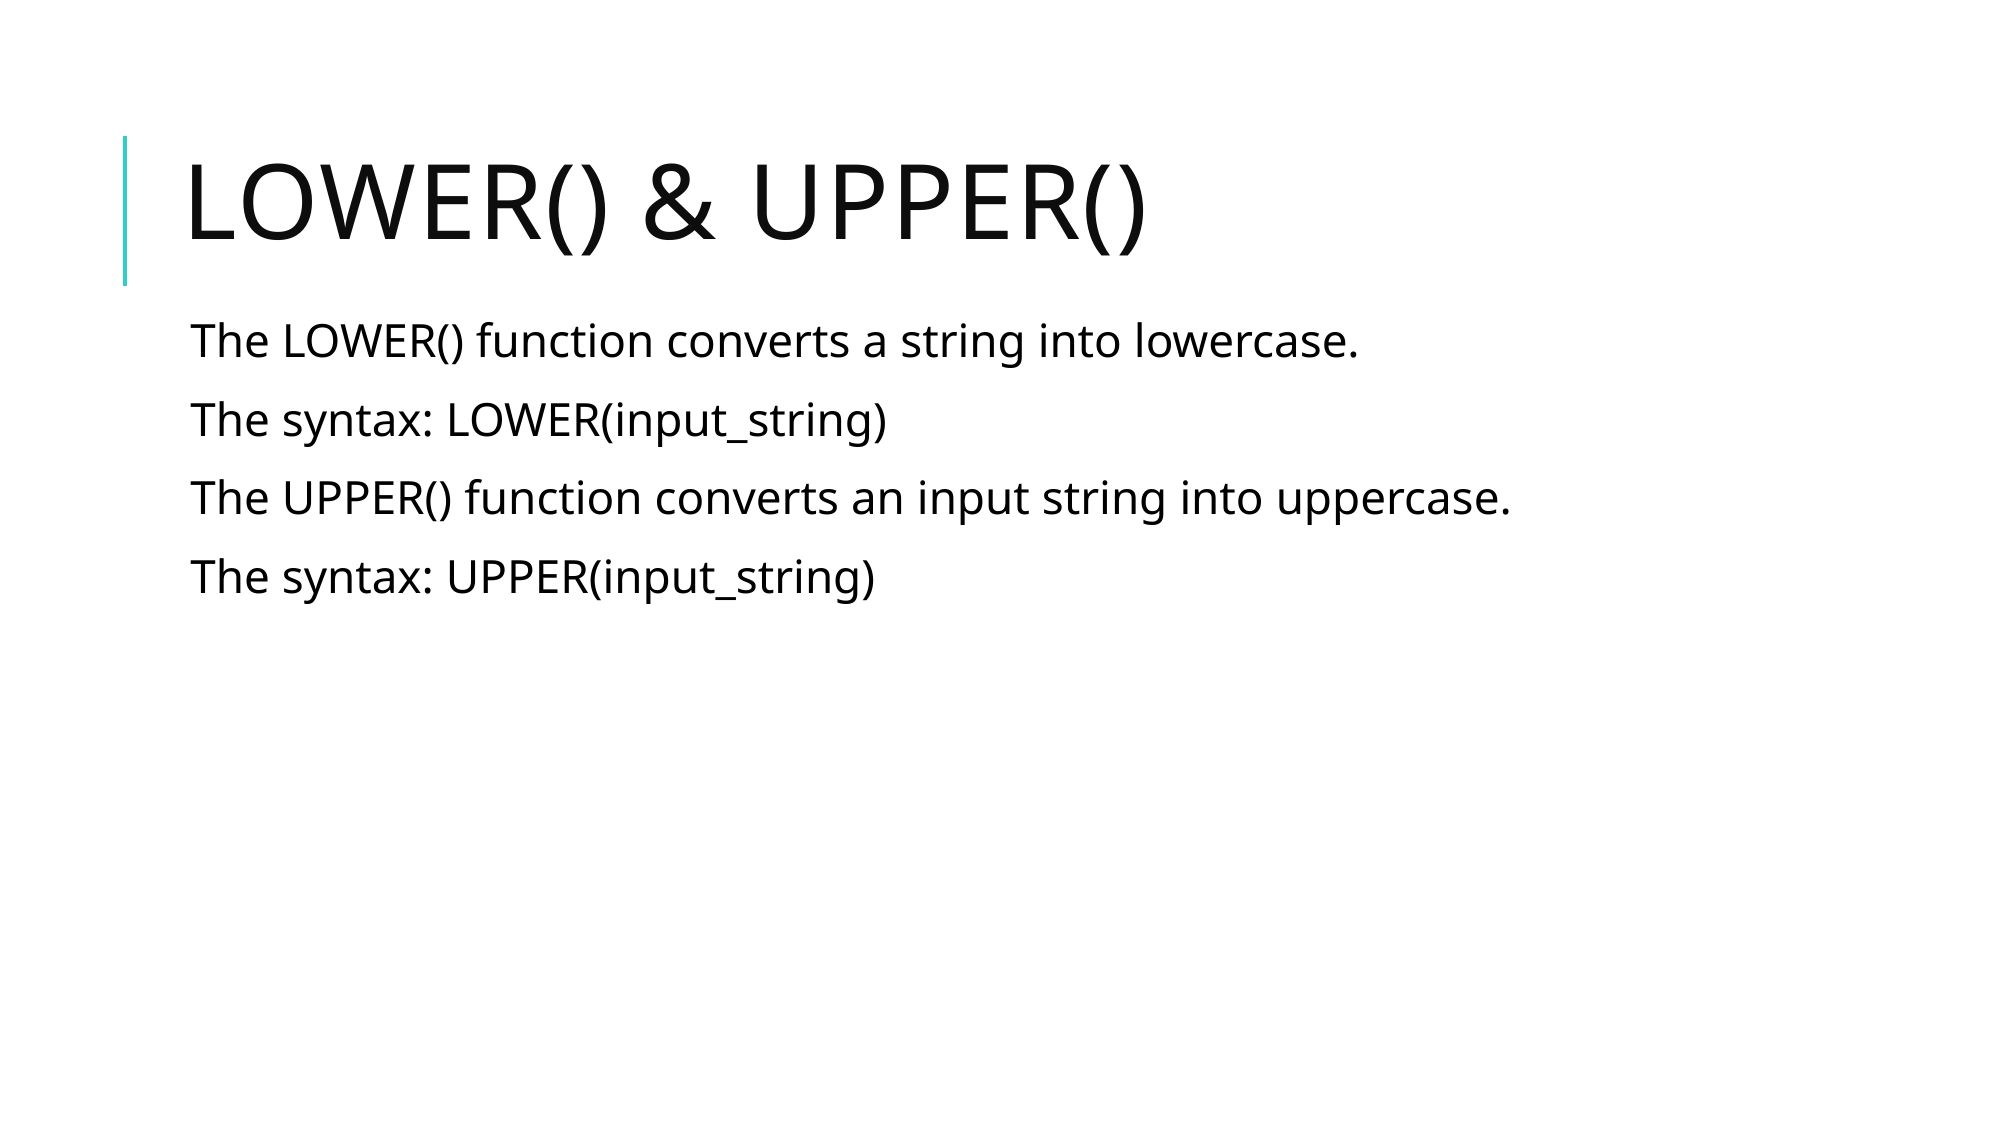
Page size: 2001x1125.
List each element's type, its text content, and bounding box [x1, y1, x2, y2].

title LOWER() & UPPER() [168, 133, 1763, 285]
list The LOWER() function converts a string into lowercase. The syntax: LOWER(input_string) The UPPER() function converts an input string into uppercase. The syntax: UPPER(input_string) [168, 310, 1763, 1035]
